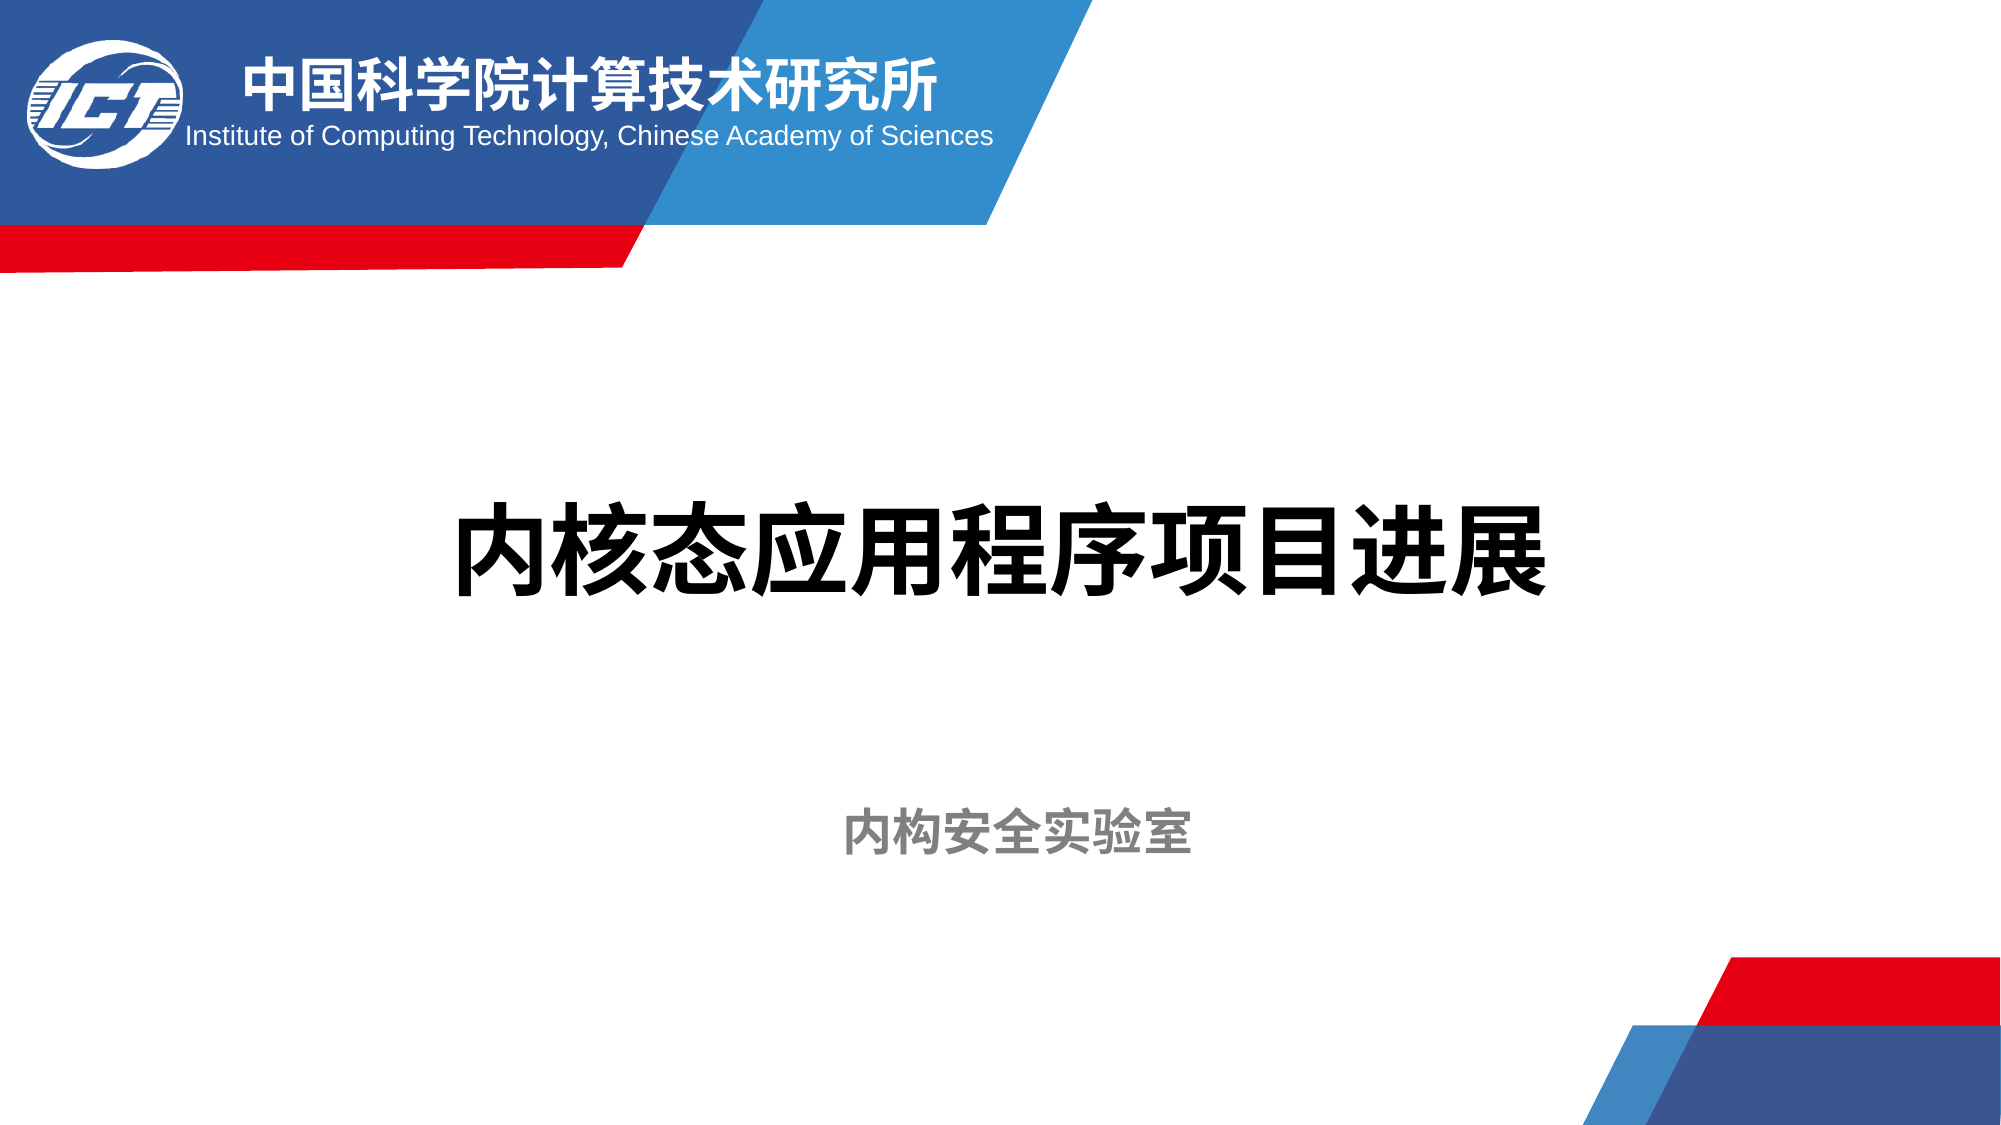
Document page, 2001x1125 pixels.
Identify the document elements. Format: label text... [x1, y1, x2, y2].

picture [27, 40, 183, 169]
title 内核态应用程序项目进展 [96, 381, 1904, 715]
